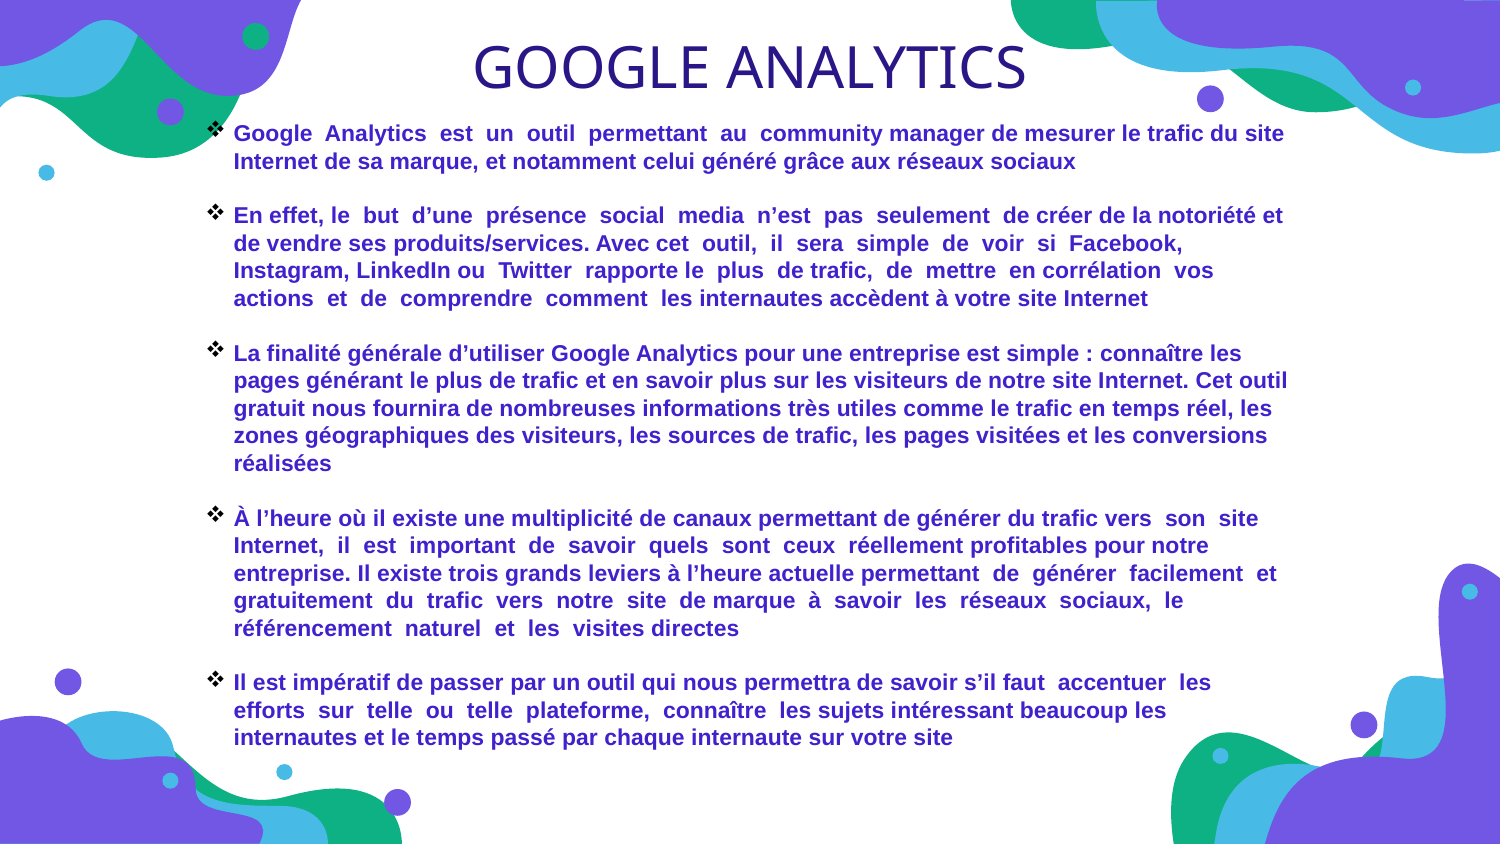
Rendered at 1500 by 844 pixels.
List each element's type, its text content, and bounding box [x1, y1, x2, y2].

text_box GOOGLE ANALYTICS [74, 47, 1426, 84]
text_box Google Analytics est un outil permettant au community manager de mesurer le trafic du site Internet de sa marque, et notamment celui généré grâce aux réseaux sociaux En effet, le but d’une présence social media n’est pas seulement de créer de la notoriété et de vendre ses produits/services. Avec cet outil, il sera simple de voir si Facebook, Instagram, LinkedIn ou Twitter rapporte le plus de trafic, de mettre en corrélation vos actions et de comprendre comment les internautes accèdent à votre site Internet La finalité générale d’utiliser Google Analytics pour une entreprise est simple : connaître les pages générant le plus de trafic et en savoir plus sur les visiteurs de notre site Internet. Cet outil gratuit nous fournira de nombreuses informations très utiles comme le trafic en temps réel, les zones géographiques des visiteurs, les sources de trafic, les pages visitées et les conversions réalisées À l’heure où il existe une multiplicité de canaux permettant de générer du trafic vers son site Internet, il est important de savoir quels sont ceux réellement profitables pour notre entreprise. Il existe trois grands leviers à l’heure actuelle permettant de générer facilement et gratuitement du trafic vers notre site de marque à savoir les réseaux sociaux, le référencement naturel et les visites directes Il est impératif de passer par un outil qui nous permettra de savoir s’il faut accentuer les efforts sur telle ou telle plateforme, connaître les sujets intéressant beaucoup les internautes et le temps passé par chaque internaute sur votre site [190, 111, 1310, 758]
